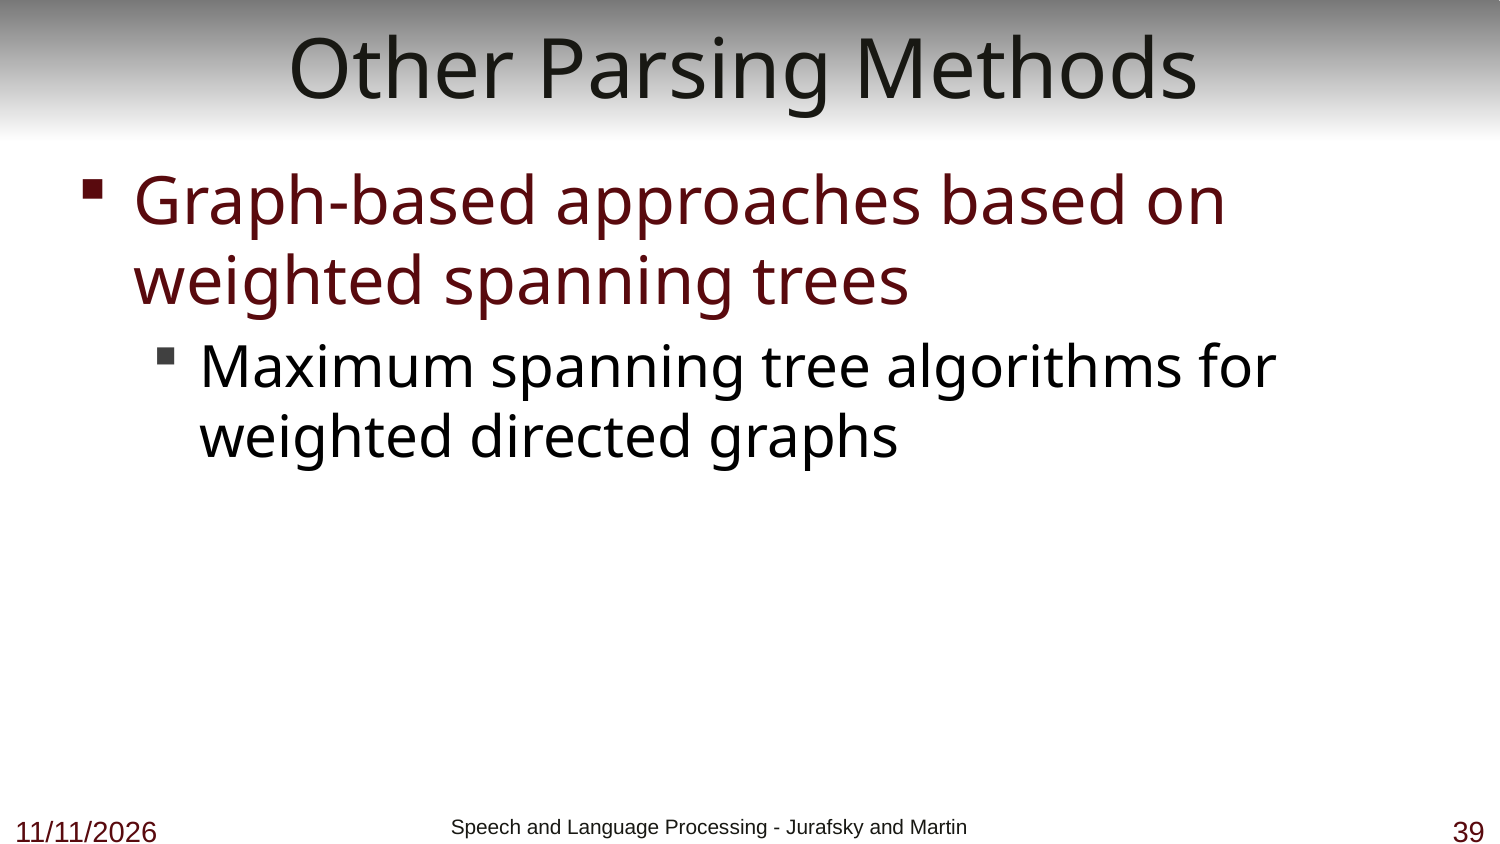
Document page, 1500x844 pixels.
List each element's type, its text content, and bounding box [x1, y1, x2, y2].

footer Speech and Language Processing - Jurafsky and Martin [199, 806, 1424, 844]
slide_number 39 [1424, 806, 1500, 844]
list Graph-based approaches based on weighted spanning trees Maximum spanning tree algorithms for weighted directed graphs [62, 150, 1413, 797]
title Other Parsing Methods [12, 0, 1475, 132]
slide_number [0, 806, 199, 844]
